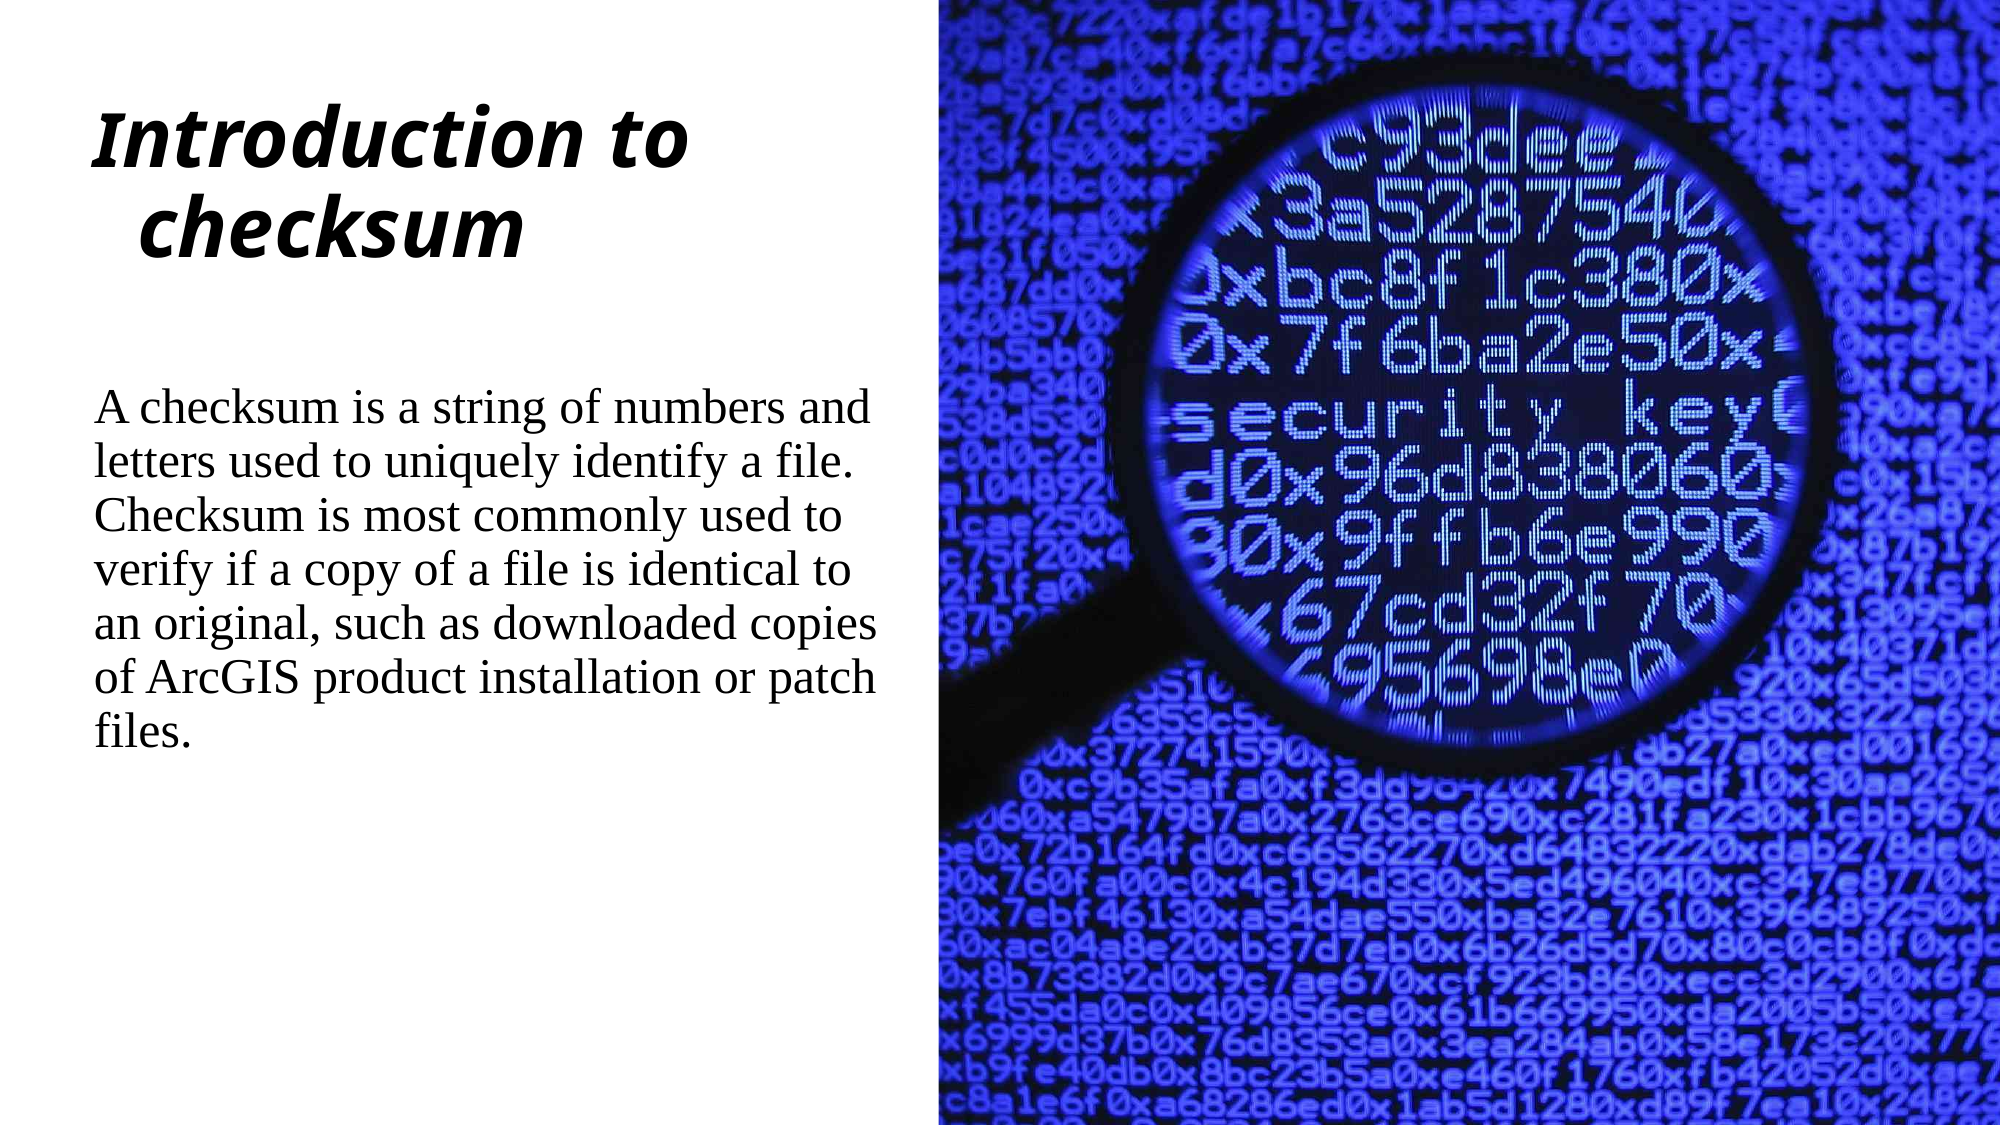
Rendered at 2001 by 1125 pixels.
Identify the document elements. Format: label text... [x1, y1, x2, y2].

title Introduction to checksum [78, 53, 927, 372]
text_box A checksum is a string of numbers and letters used to uniquely identify a file. Checksum is most commonly used to verify if a copy of a file is identical to an original, such as downloaded copies of ArcGIS product installation or patch files. [78, 372, 927, 962]
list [938, 0, 2000, 1125]
